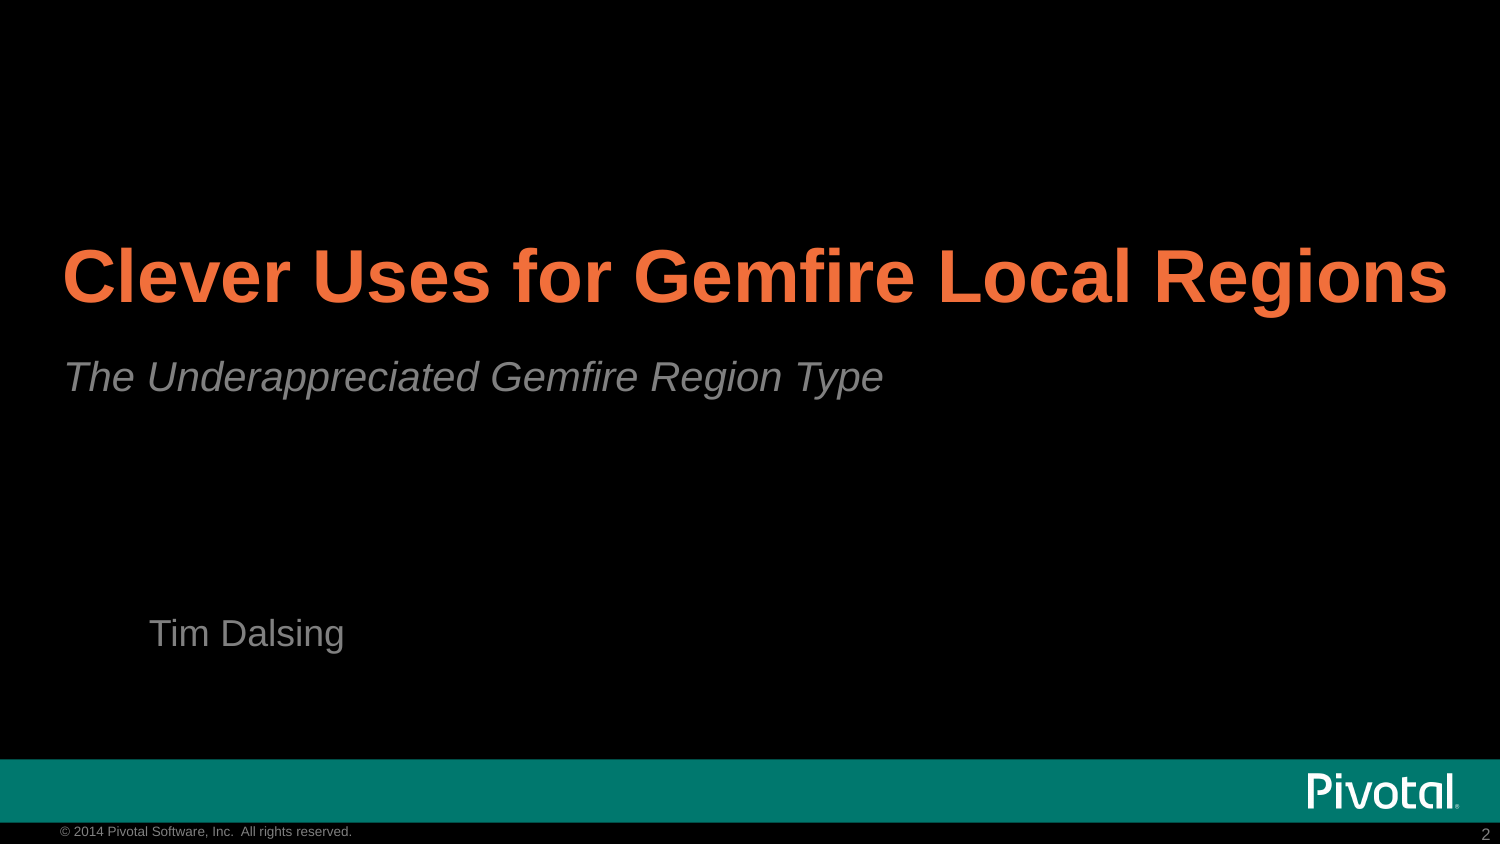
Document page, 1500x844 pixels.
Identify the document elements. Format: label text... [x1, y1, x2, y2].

text_box The Underappreciated Gemfire Region Type [63, 349, 1235, 400]
picture [1300, 761, 1464, 816]
title Clever Uses for Gemfire Local Regions [62, 72, 1454, 319]
list Tim Dalsing [149, 608, 974, 654]
